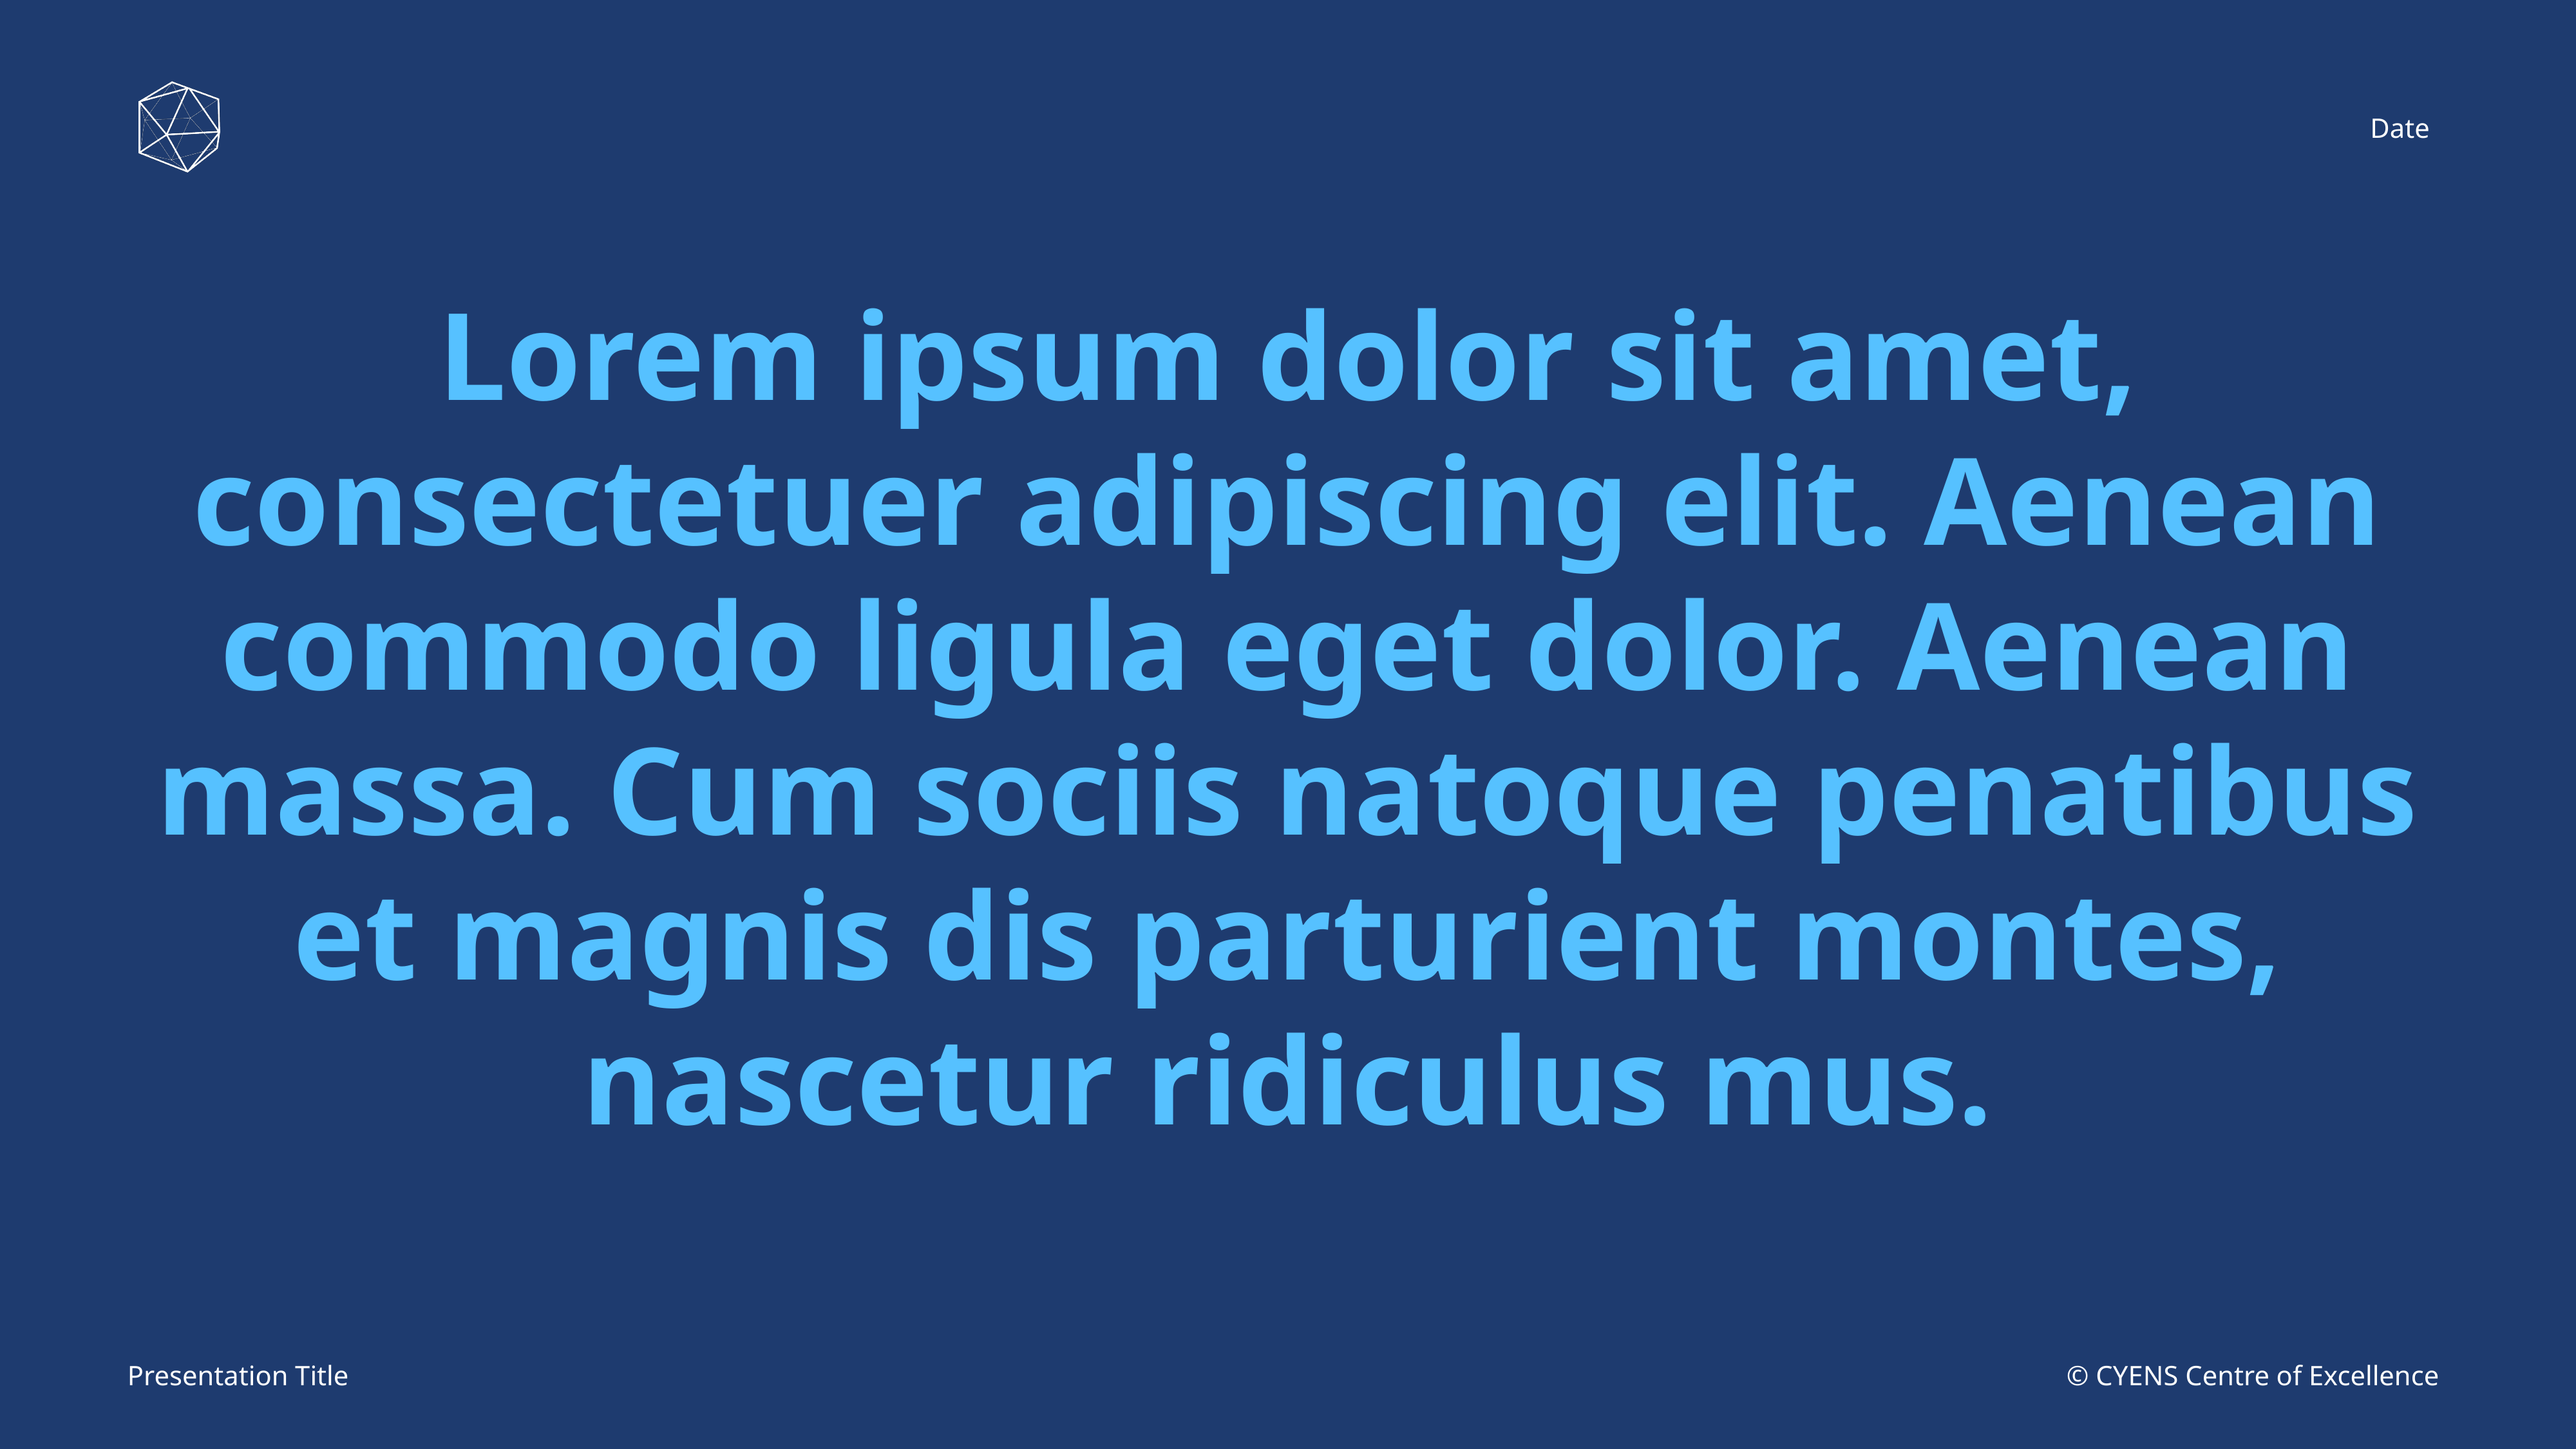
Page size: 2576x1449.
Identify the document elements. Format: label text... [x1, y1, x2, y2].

text_box Date [2364, 106, 2436, 149]
text_box © CYENS Centre of Excellence [2061, 1353, 2445, 1397]
text_box Lorem ipsum dolor sit amet, consectetuer adipiscing elit. Aenean commodo ligula eget dolor. Aenean massa. Cum sociis natoque penatibus et magnis dis parturient montes, nascetur ridiculus mus. [118, 274, 2458, 1155]
picture [138, 81, 220, 173]
text_box Presentation Title [122, 1353, 354, 1397]
